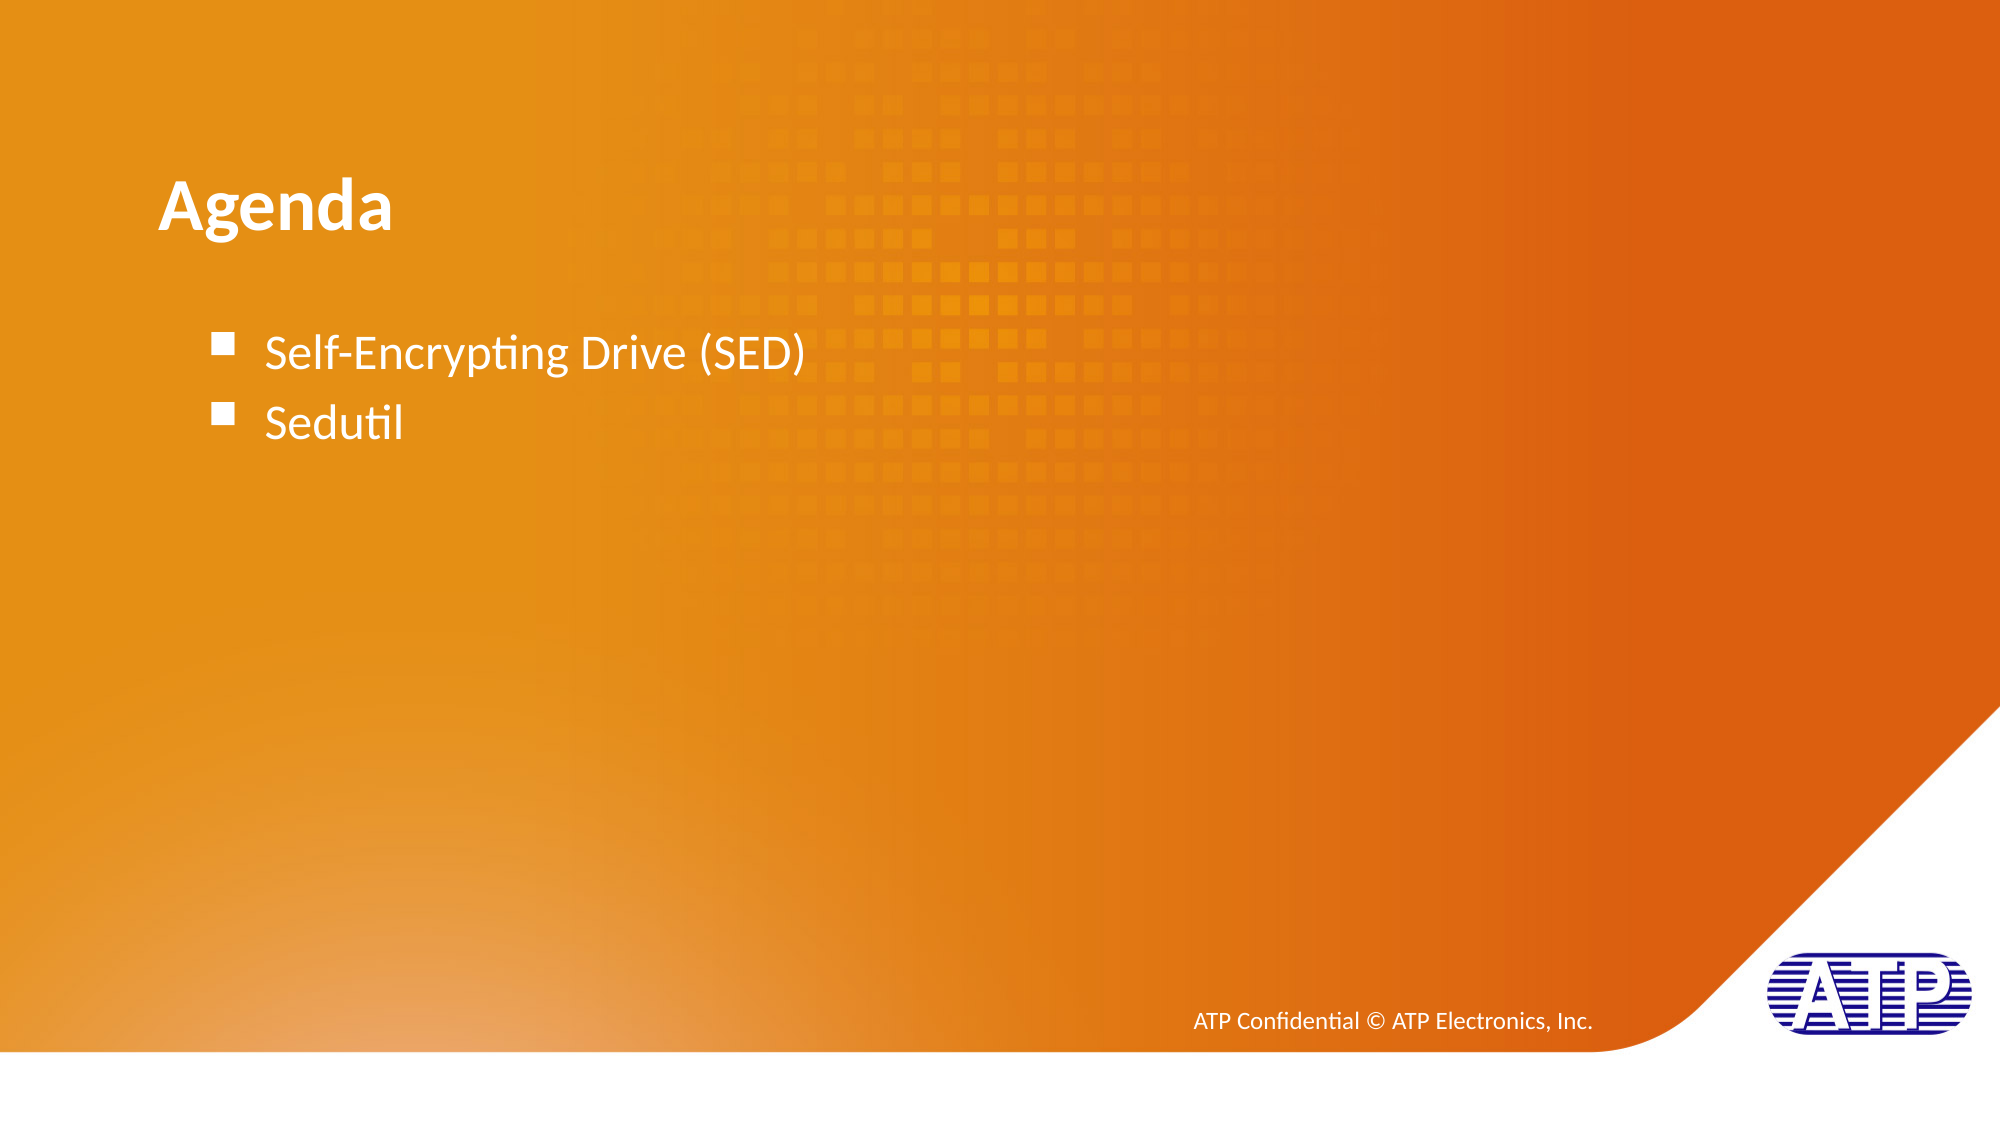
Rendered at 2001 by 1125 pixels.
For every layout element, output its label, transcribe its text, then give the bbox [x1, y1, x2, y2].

list Agenda [143, 147, 1764, 265]
picture [0, 0, 2000, 1125]
list Self-Encrypting Drive (SED) Sedutil [193, 311, 1335, 661]
